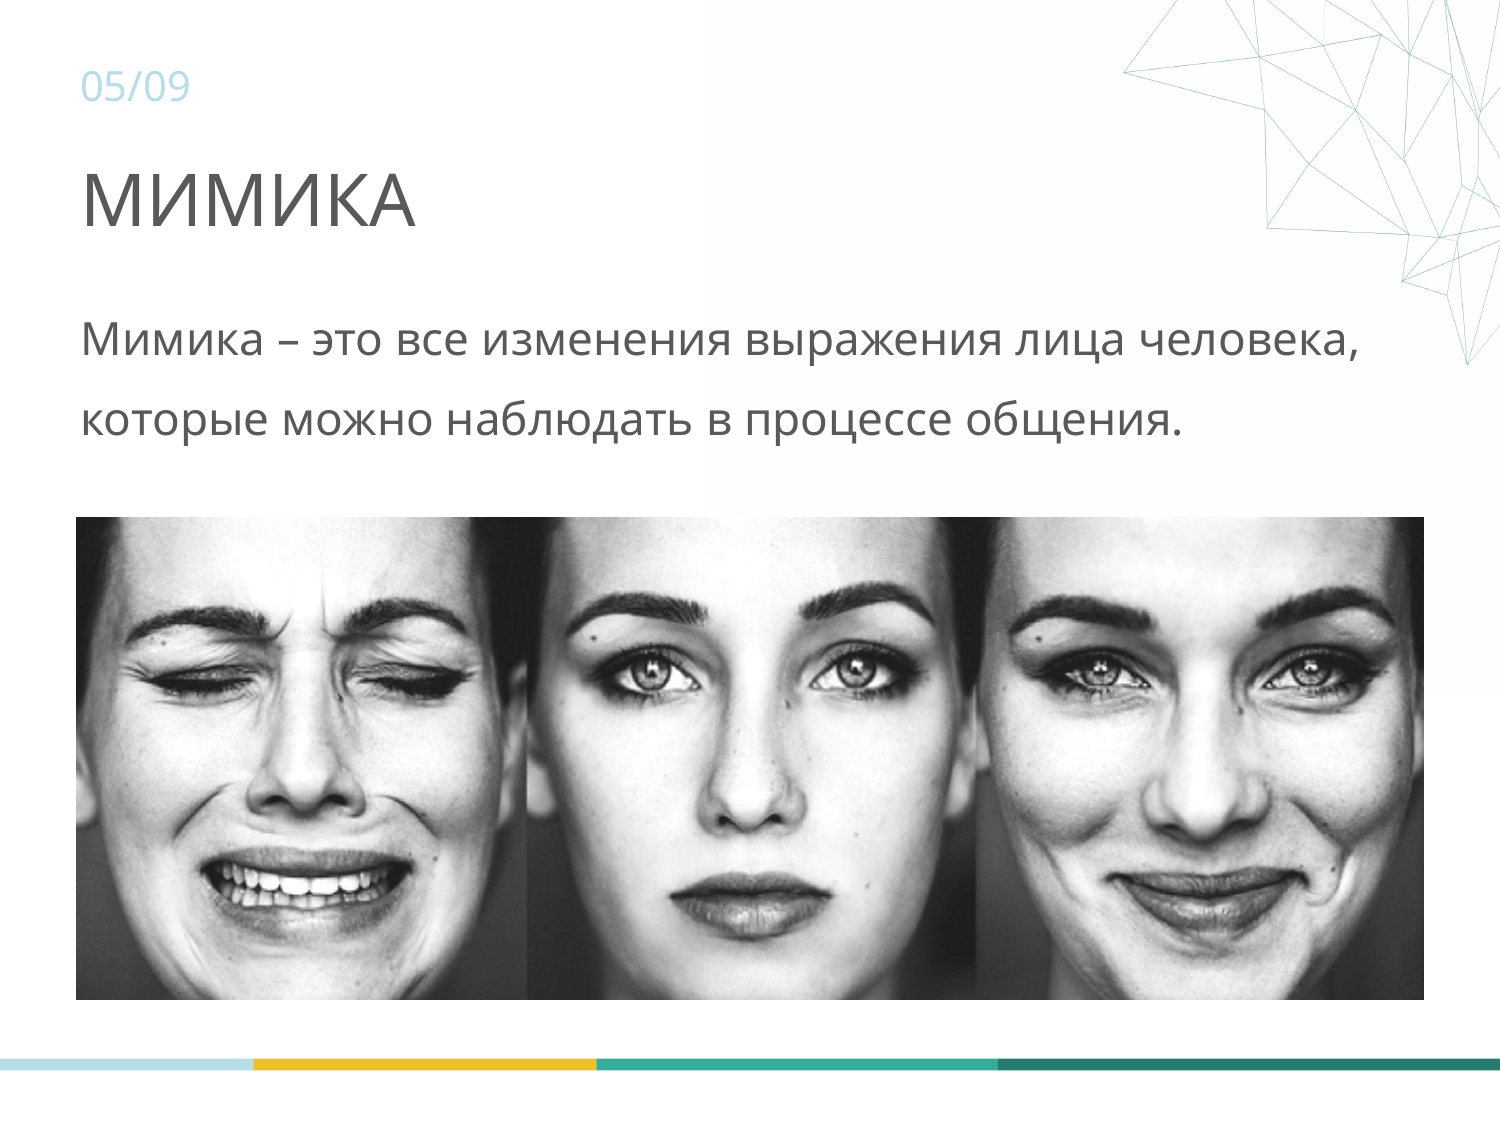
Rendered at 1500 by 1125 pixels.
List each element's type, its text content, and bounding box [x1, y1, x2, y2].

text_box [252, 1056, 594, 1072]
text_box [0, 1056, 252, 1072]
title 05/09 МИМИКА [64, 44, 697, 232]
text_box Мимика – это все изменения выражения лица человека, которые можно наблюдать в процессе общения. [66, 302, 697, 453]
text_box [594, 1056, 996, 1072]
picture [76, 0, 1500, 1000]
text_box [996, 1056, 1500, 1072]
